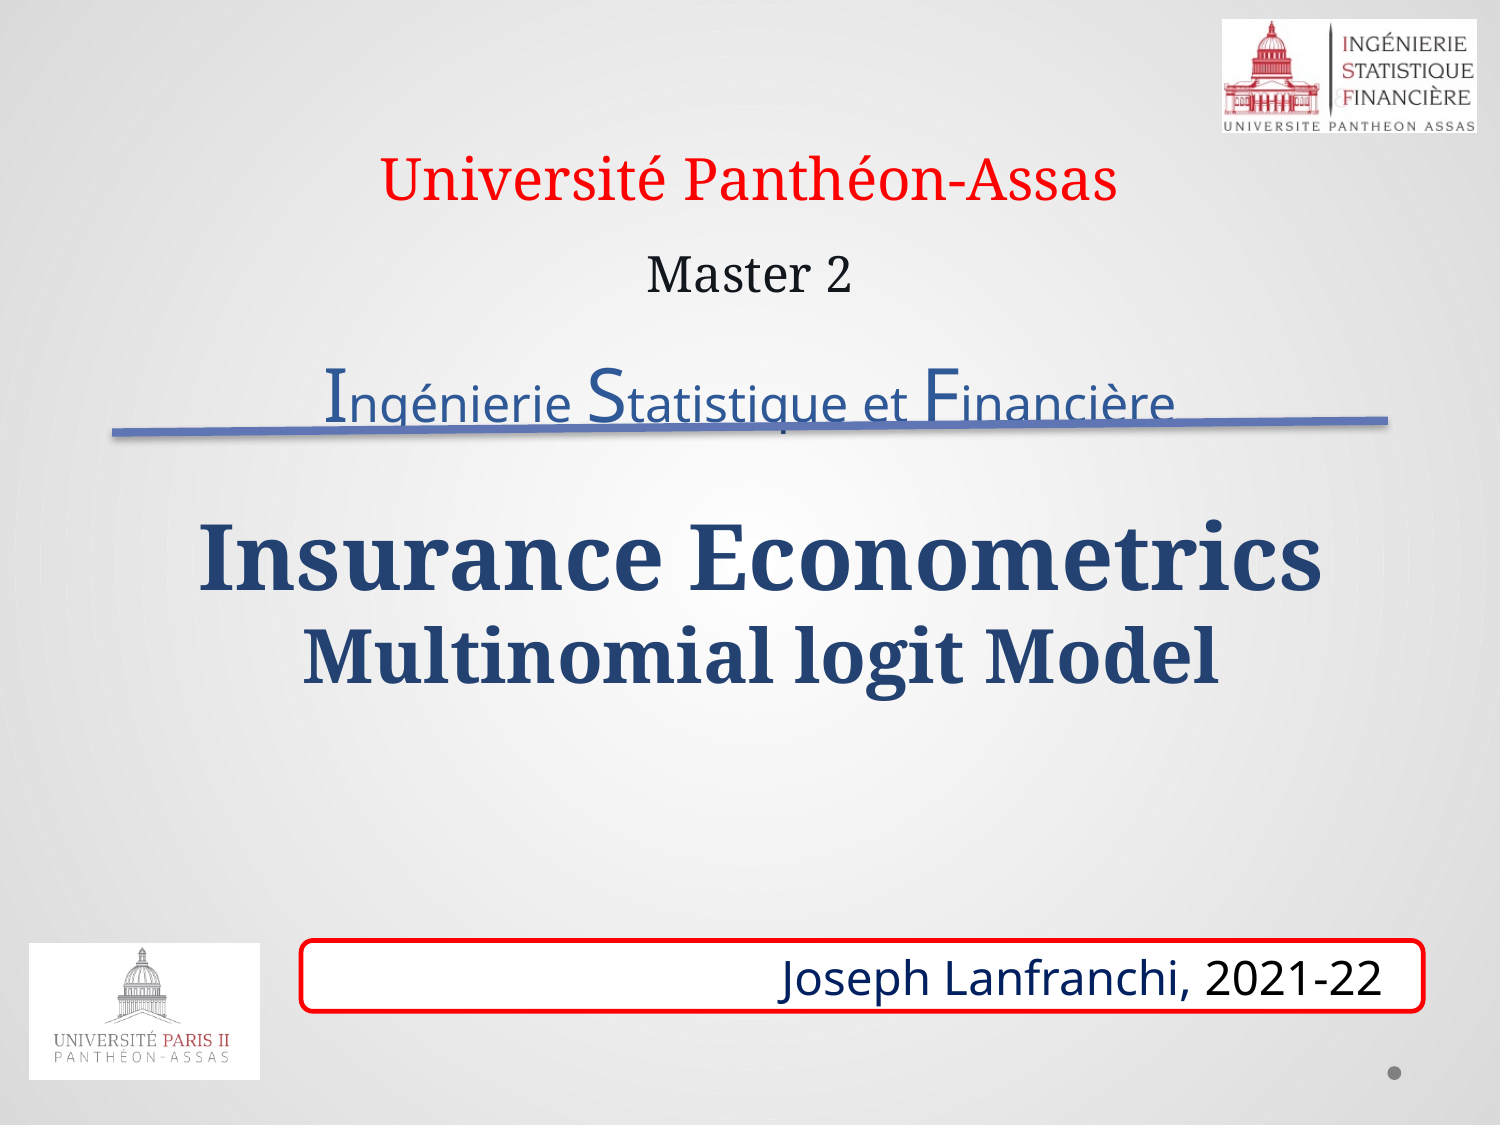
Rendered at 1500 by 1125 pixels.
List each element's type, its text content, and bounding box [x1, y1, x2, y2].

picture [1222, 18, 1477, 133]
text_box [298, 938, 1426, 1014]
title Université Panthéon-Assas Master 2 Ingénierie Statistique et Financière [53, 99, 1447, 445]
text_box Insurance Econometrics Multinomial logit Model [159, 491, 1365, 707]
subtitle Joseph Lanfranchi, 2021-22 [348, 940, 1399, 1013]
picture [29, 943, 260, 1081]
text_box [111, 420, 1389, 433]
